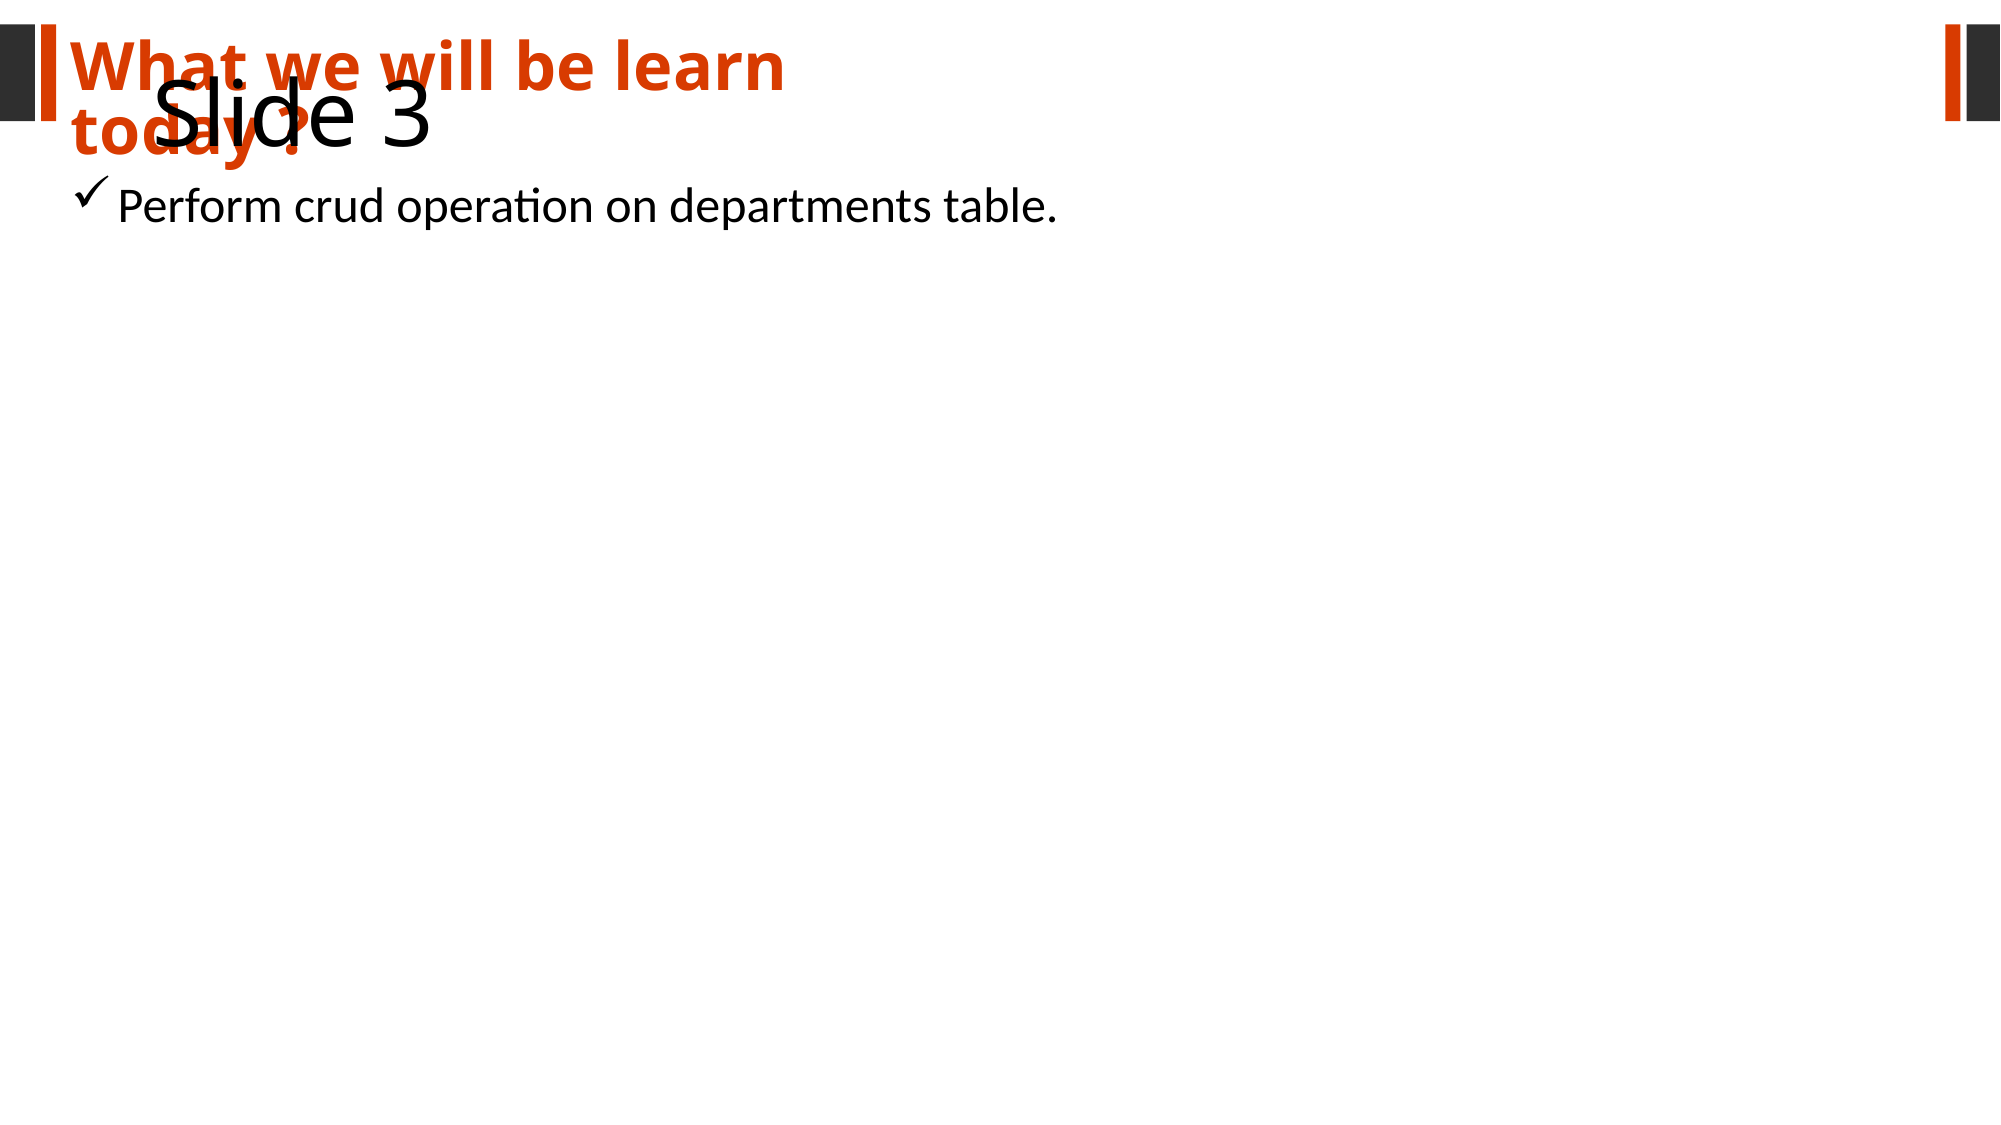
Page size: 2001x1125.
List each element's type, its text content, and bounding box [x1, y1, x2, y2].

text_box Perform crud operation on departments table. [56, 134, 1903, 330]
text_box What we will be learn today ? [56, 32, 885, 134]
title Slide 3 [137, 59, 1863, 134]
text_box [0, 24, 57, 122]
